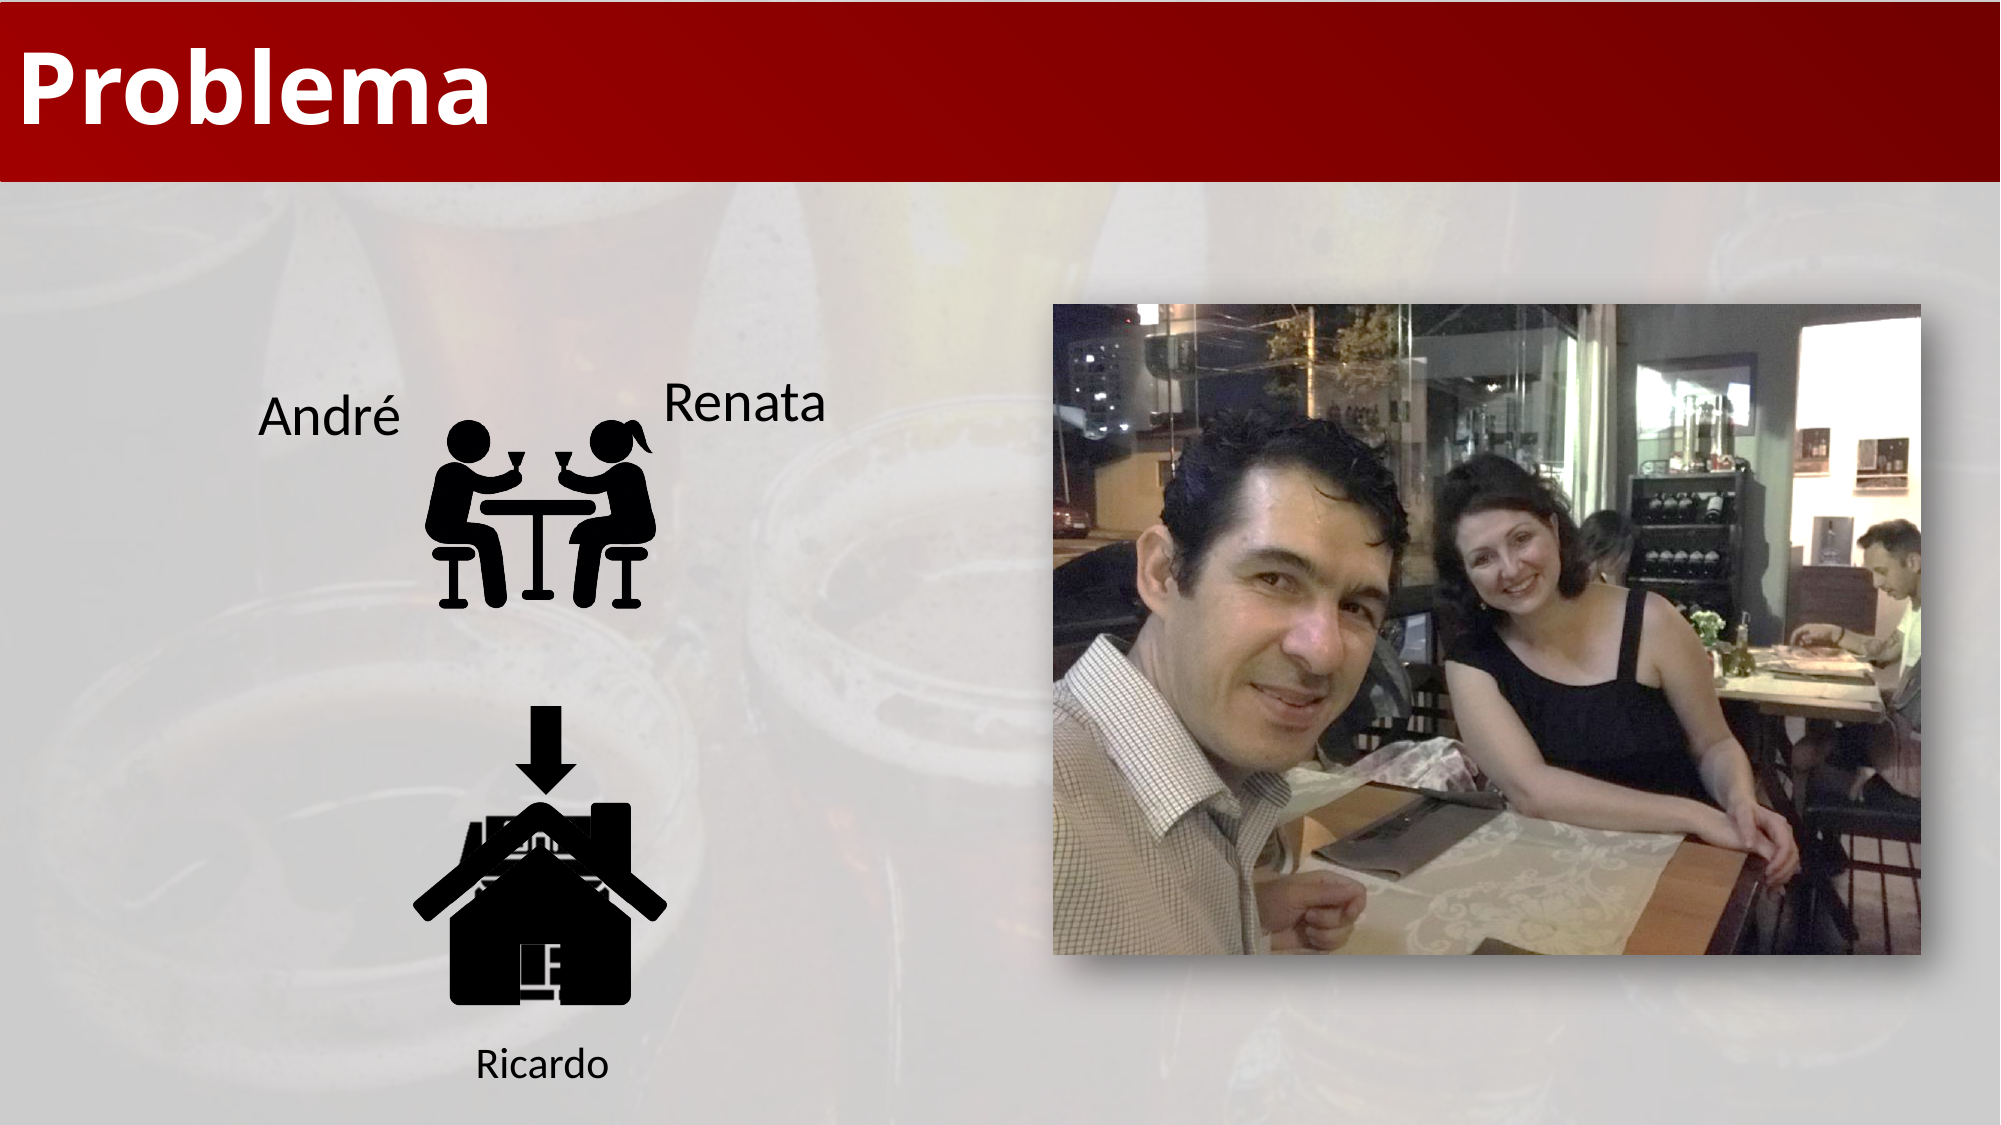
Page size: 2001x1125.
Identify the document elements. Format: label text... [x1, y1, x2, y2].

text_box Ricardo [460, 1033, 644, 1120]
text_box Problema [0, 2, 2000, 182]
picture [1052, 303, 1921, 955]
picture [425, 399, 656, 629]
text_box Renata [648, 363, 848, 460]
text_box [512, 705, 580, 776]
picture [413, 776, 667, 1031]
text_box André [243, 377, 468, 460]
